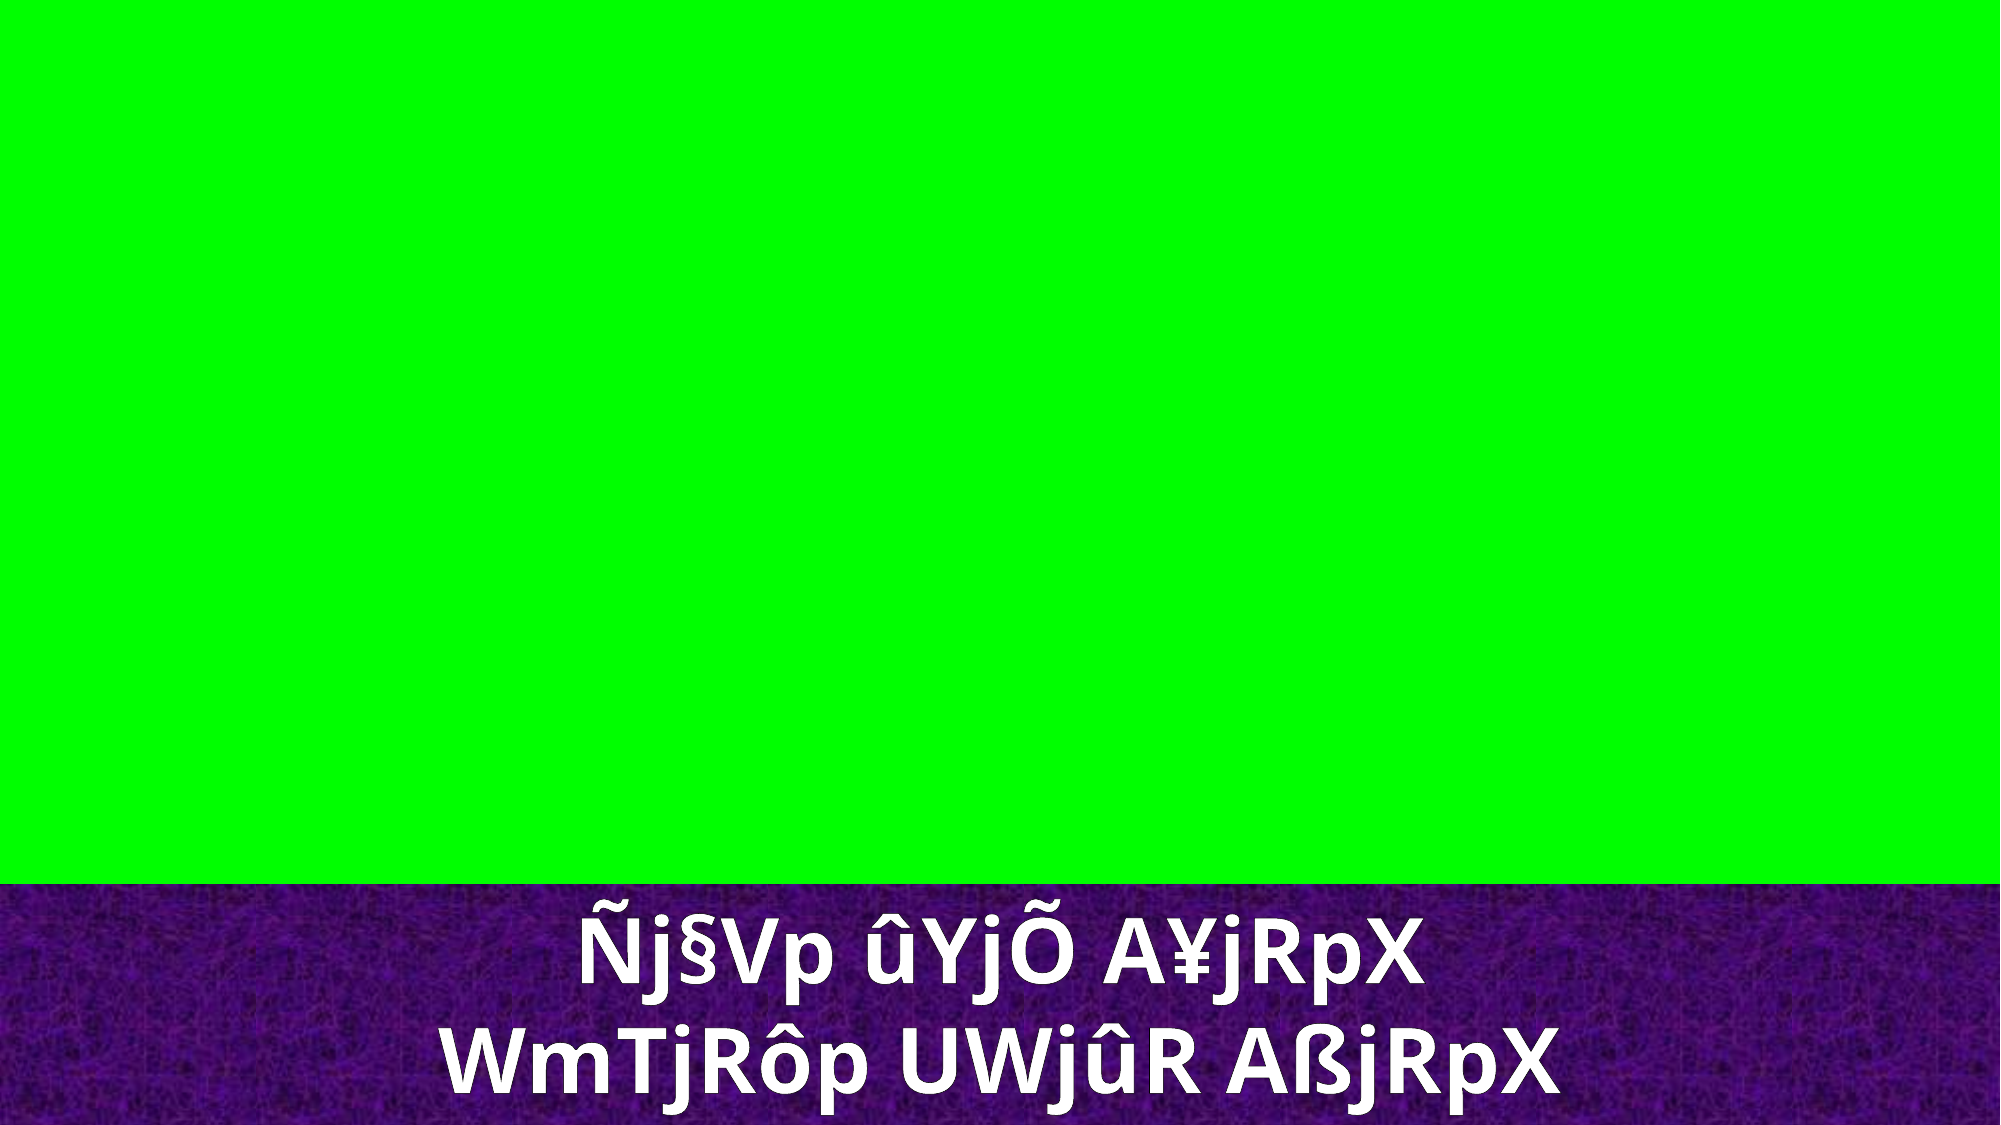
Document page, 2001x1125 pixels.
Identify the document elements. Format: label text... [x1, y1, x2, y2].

text_box [0, 1120, 2000, 1125]
text_box Ñj§Vp ûYjÕ A¥jRpX WmTjRôp UWjûR AßjRpX [0, 884, 2000, 1120]
